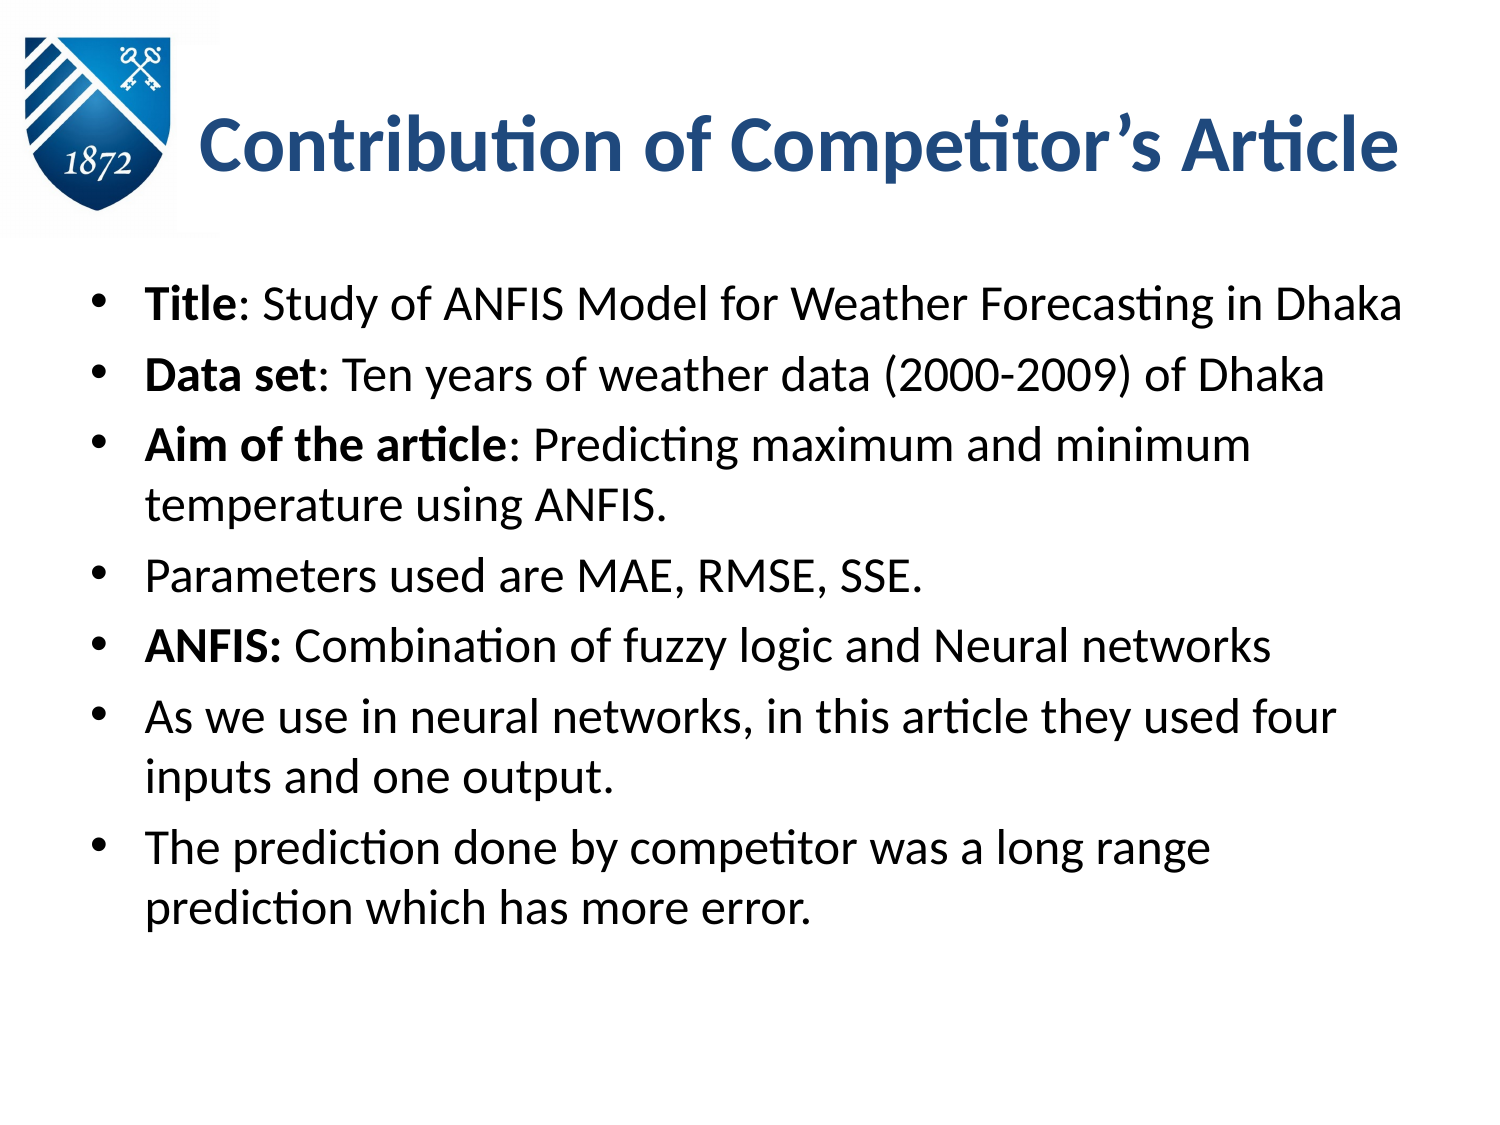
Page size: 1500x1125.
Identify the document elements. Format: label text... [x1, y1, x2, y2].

list Title: Study of ANFIS Model for Weather Forecasting in Dhaka Data set: Ten years of weather data (2000-2009) of Dhaka Aim of the article: Predicting maximum and minimum temperature using ANFIS. Parameters used are MAE, RMSE, SSE. ANFIS: Combination of fuzzy logic and Neural networks As we use in neural networks, in this article they used four inputs and one output. The prediction done by competitor was a long range prediction which has more error. [75, 262, 1425, 1005]
picture [0, 0, 220, 238]
title Contribution of Competitor’s Article [176, 45, 1425, 233]
